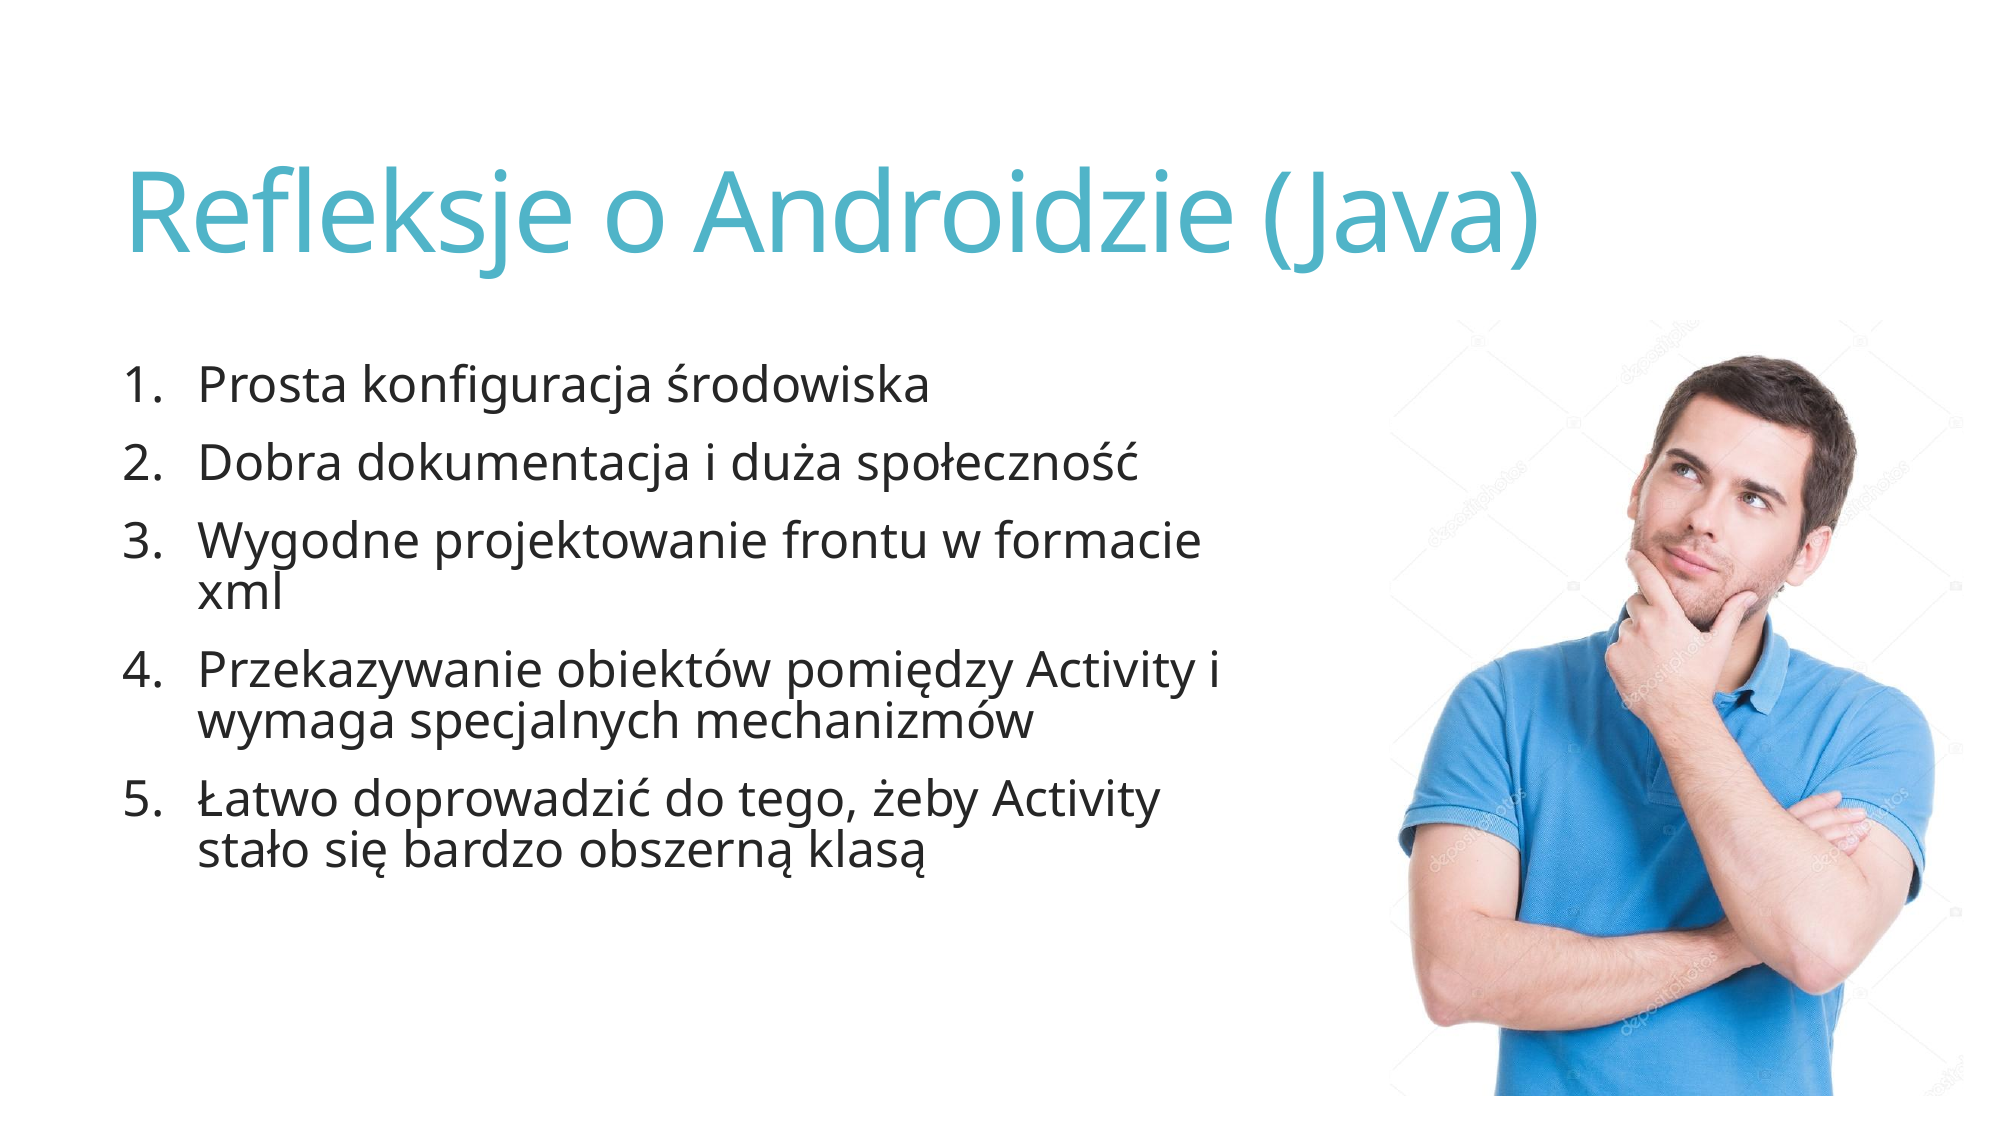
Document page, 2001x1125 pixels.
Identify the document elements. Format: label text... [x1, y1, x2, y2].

picture [1389, 320, 1964, 1097]
list Prosta konfiguracja środowiska Dobra dokumentacja i duża społeczność Wygodne projektowanie frontu w formacie xml Przekazywanie obiektów pomiędzy Activity i wymaga specjalnych mechanizmów Łatwo doprowadzić do tego, żeby Activity stało się bardzo obszerną klasą [107, 353, 1238, 1019]
title Refleksje o Androidzie (Java) [107, 81, 1875, 354]
